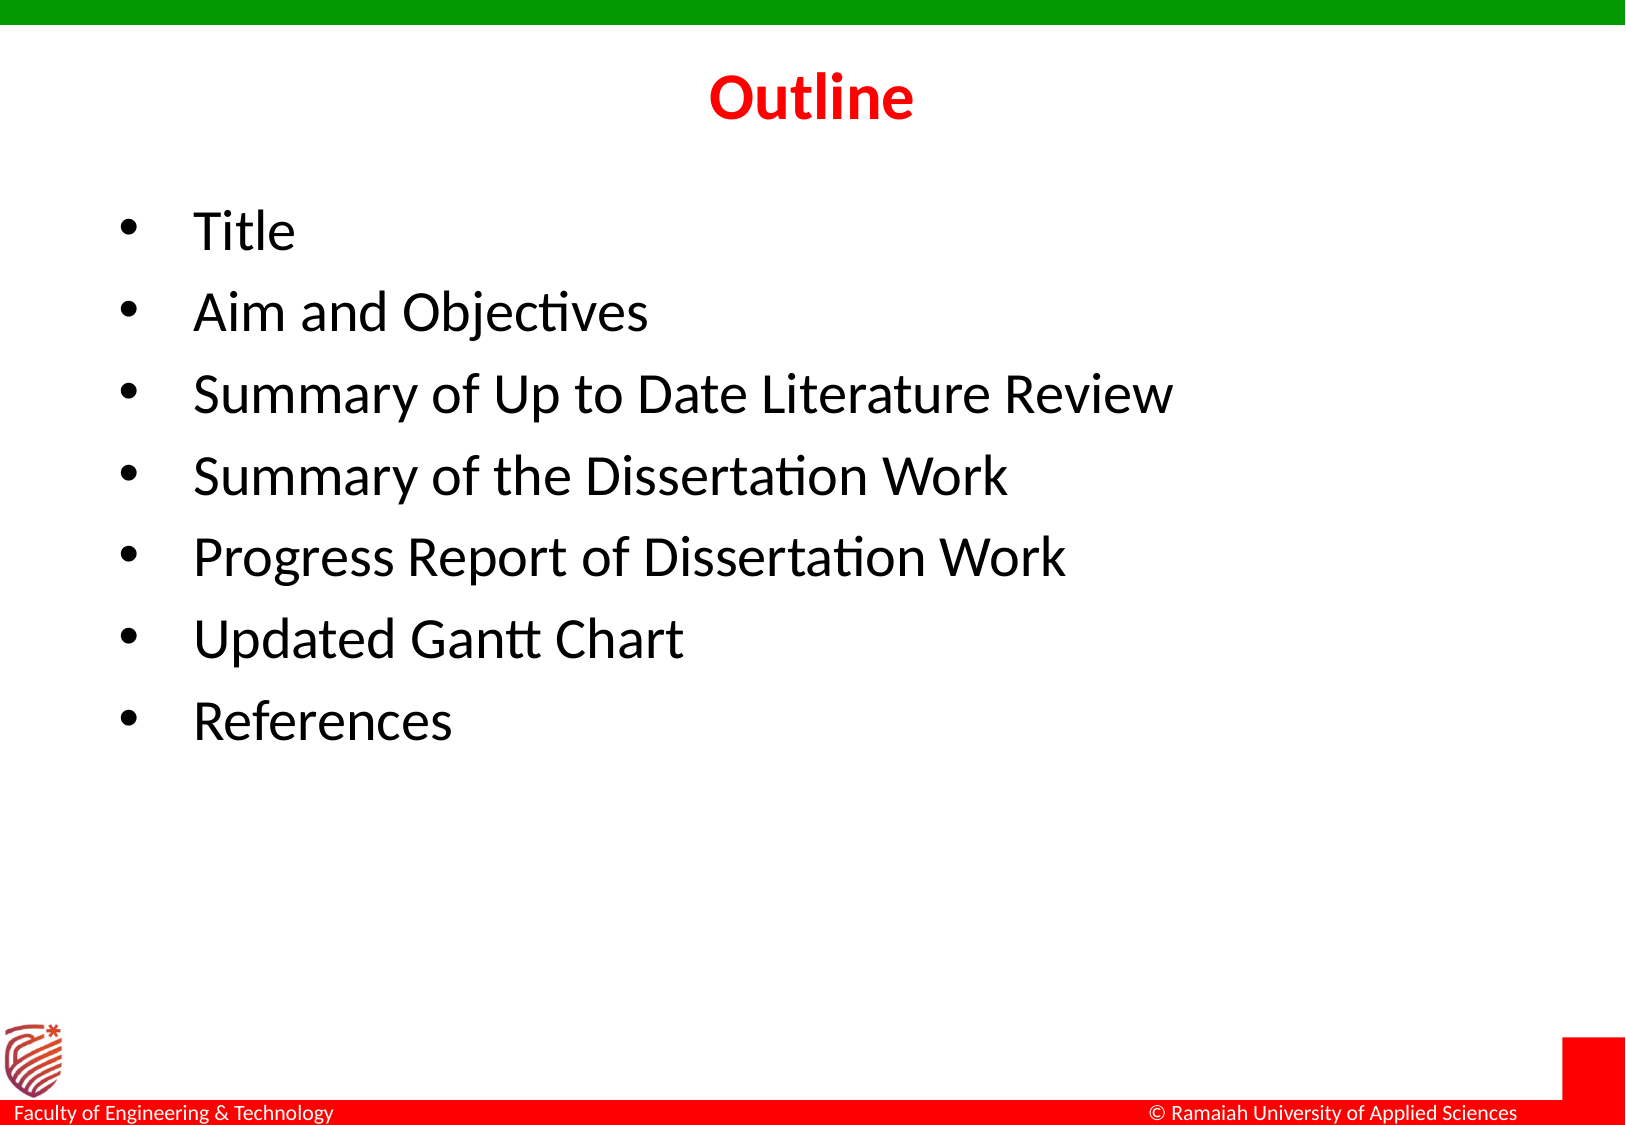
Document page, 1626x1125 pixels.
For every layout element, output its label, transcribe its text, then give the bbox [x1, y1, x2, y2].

picture [0, 1013, 69, 1100]
title Outline [81, 45, 1544, 149]
list Title Aim and Objectives Summary of Up to Date Literature Review Summary of the Dissertation Work Progress Report of Dissertation Work Updated Gantt Chart References [103, 184, 1567, 976]
